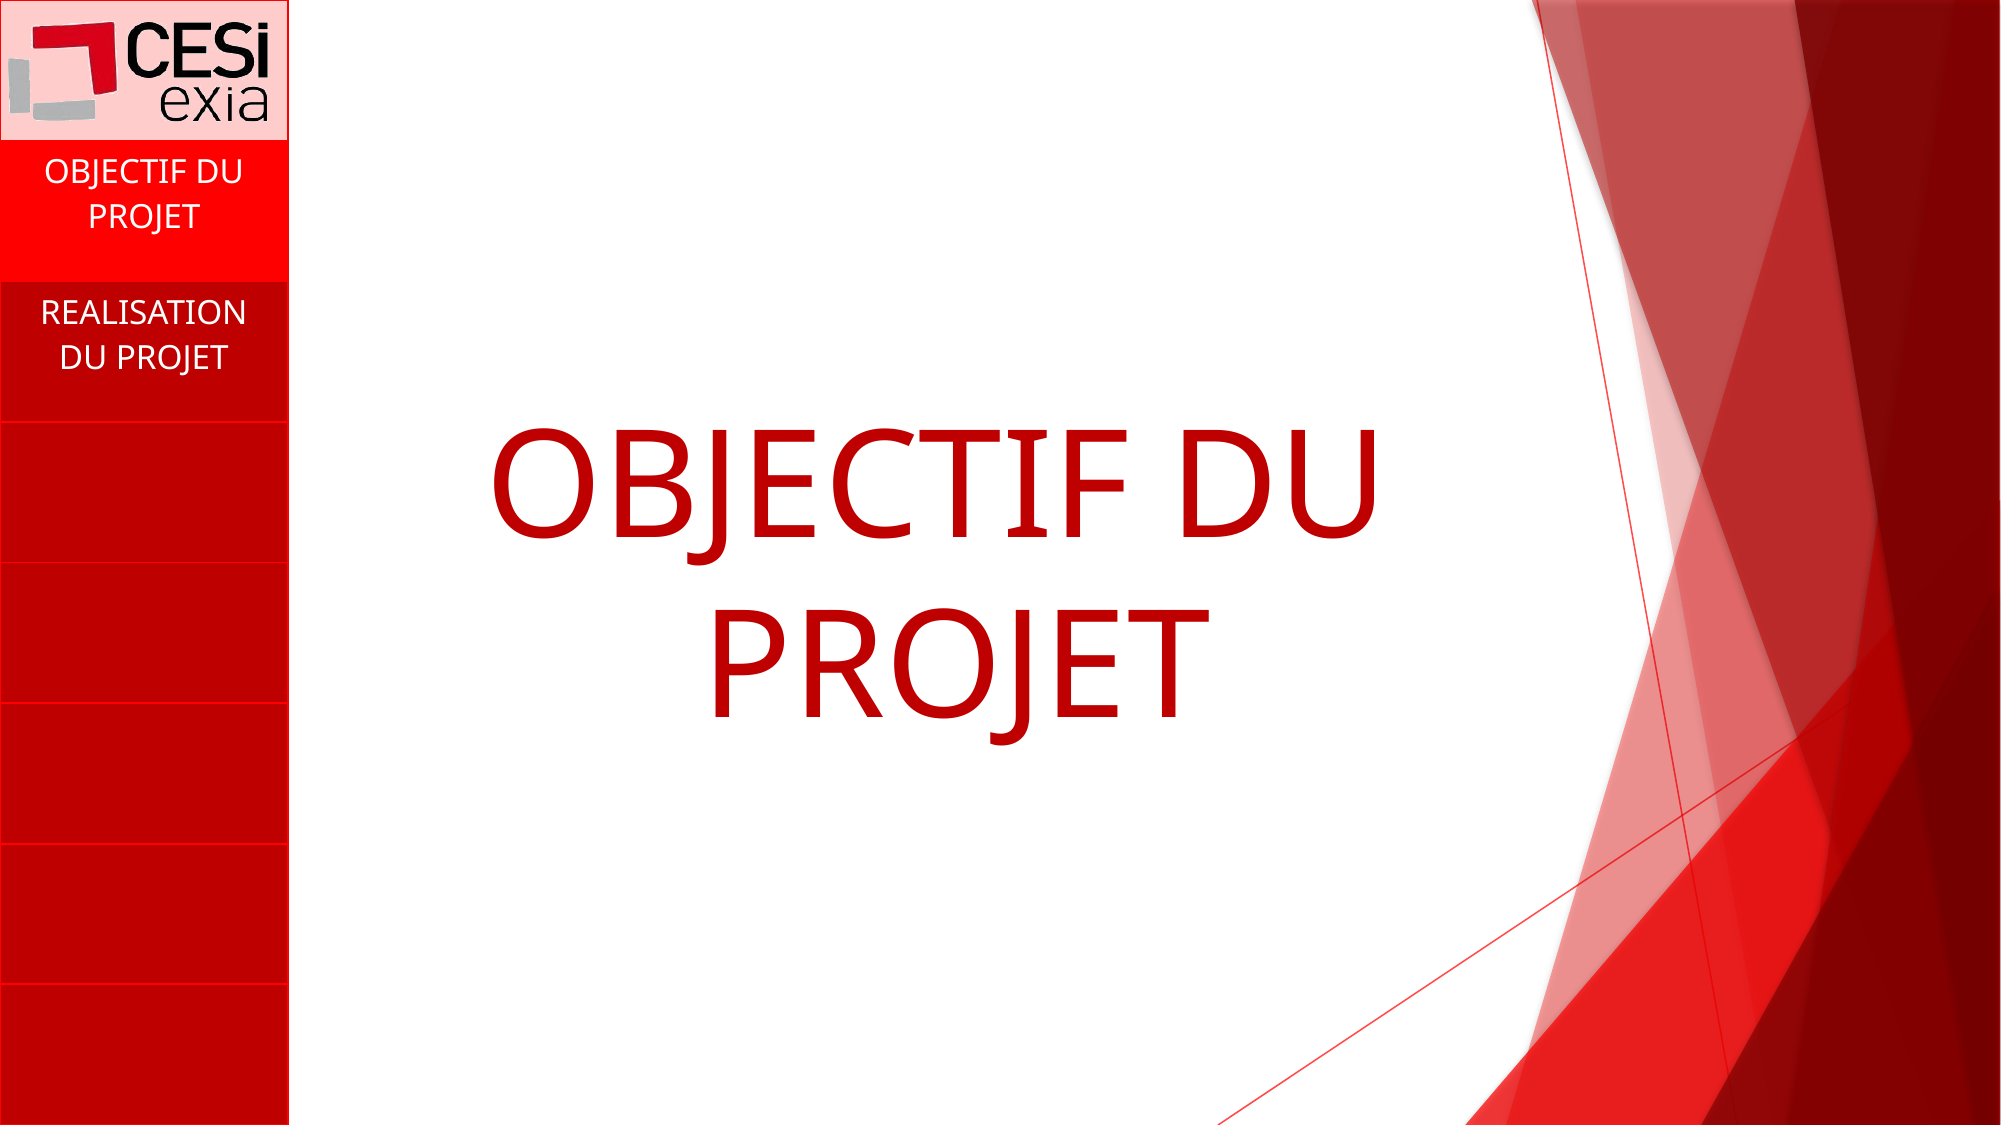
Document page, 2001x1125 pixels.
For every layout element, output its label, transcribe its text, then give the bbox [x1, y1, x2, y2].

table_cell REALISATION DU PROJET [1, 282, 287, 421]
table_cell [1, 423, 287, 562]
table_cell OBJECTIF DU PROJET [1, 141, 287, 280]
table_cell [1, 704, 287, 843]
picture [0, 7, 304, 130]
table_cell [1, 563, 287, 702]
table_cell [1, 985, 287, 1124]
table_header [1, 1, 287, 6]
title OBJECTIF DU PROJET [289, 379, 1722, 750]
table_cell [1, 845, 287, 983]
